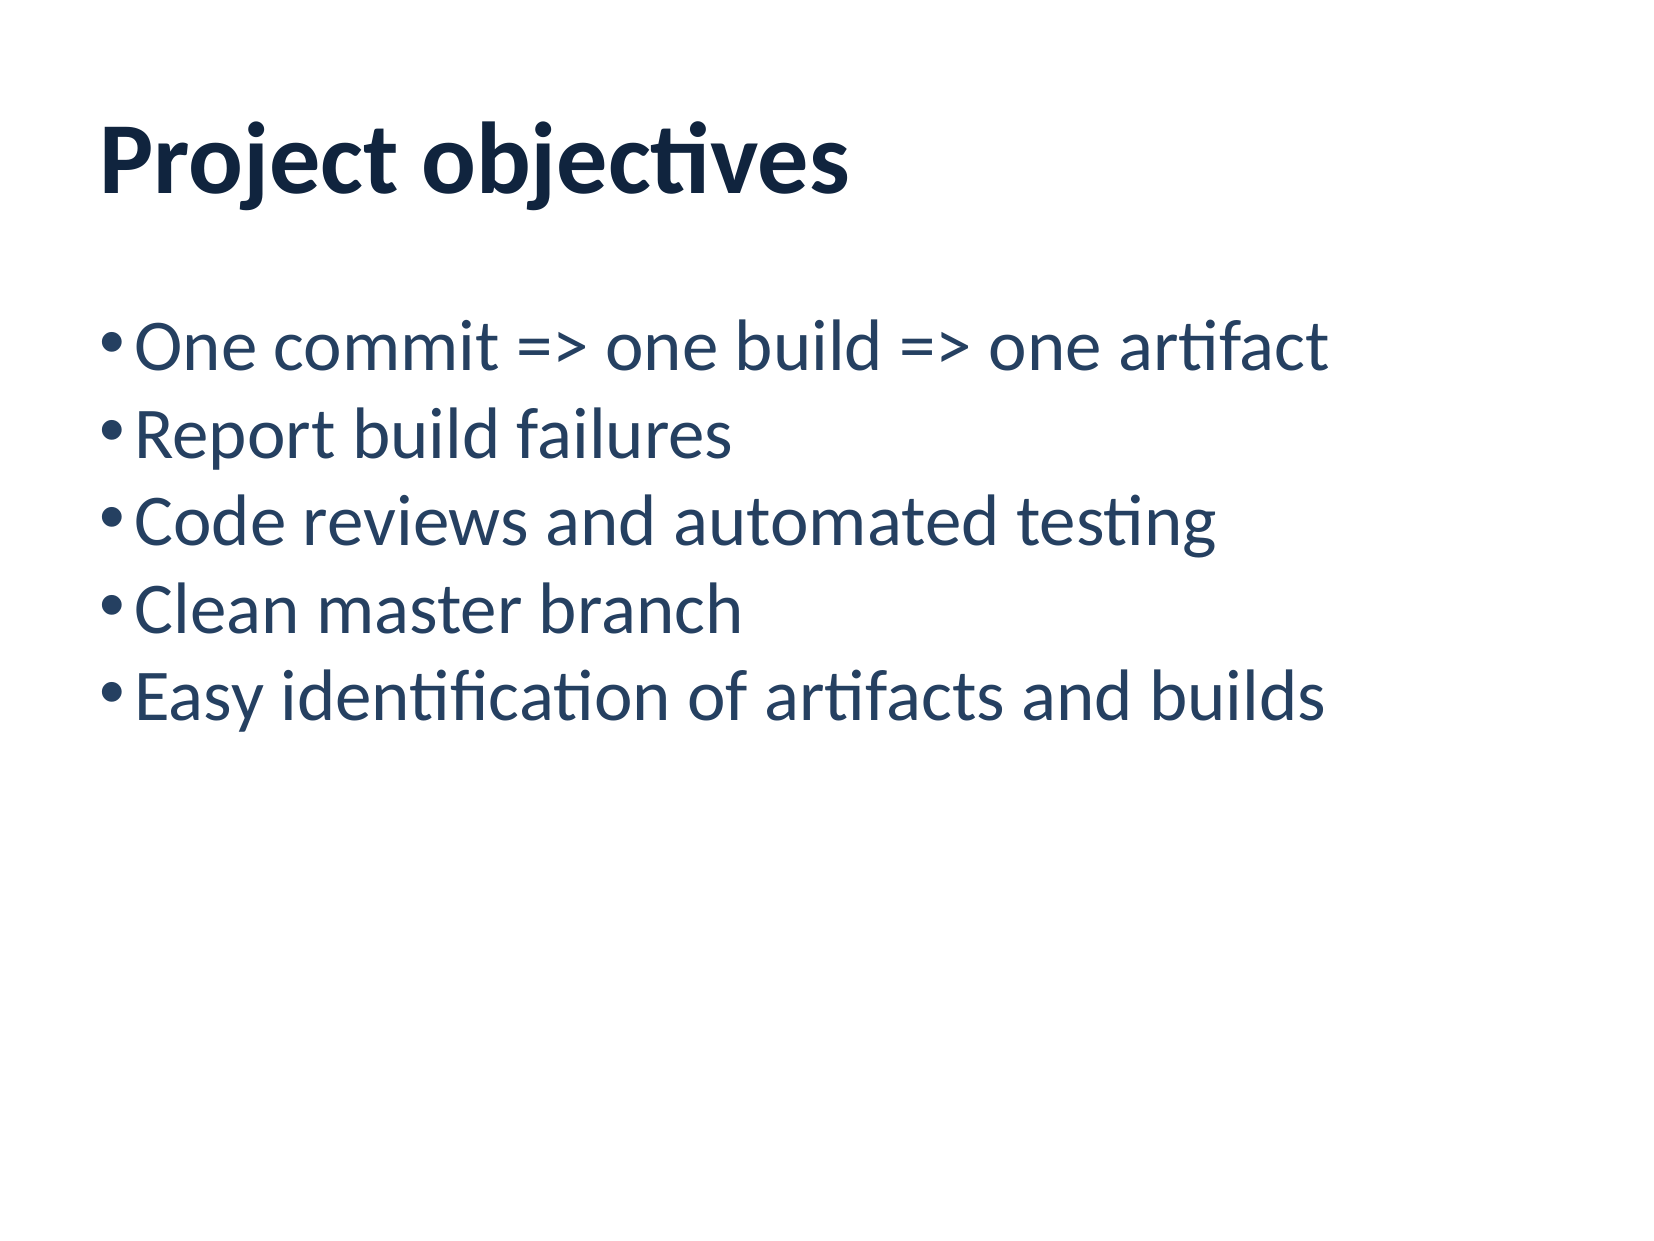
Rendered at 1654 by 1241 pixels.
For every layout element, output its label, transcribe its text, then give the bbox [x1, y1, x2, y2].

text_box One commit => one build => one artifact Report build failures Code reviews and automated testing Clean master branch Easy identification of artifacts and builds [82, 289, 1571, 1109]
text_box Project objectives [82, 49, 1571, 257]
